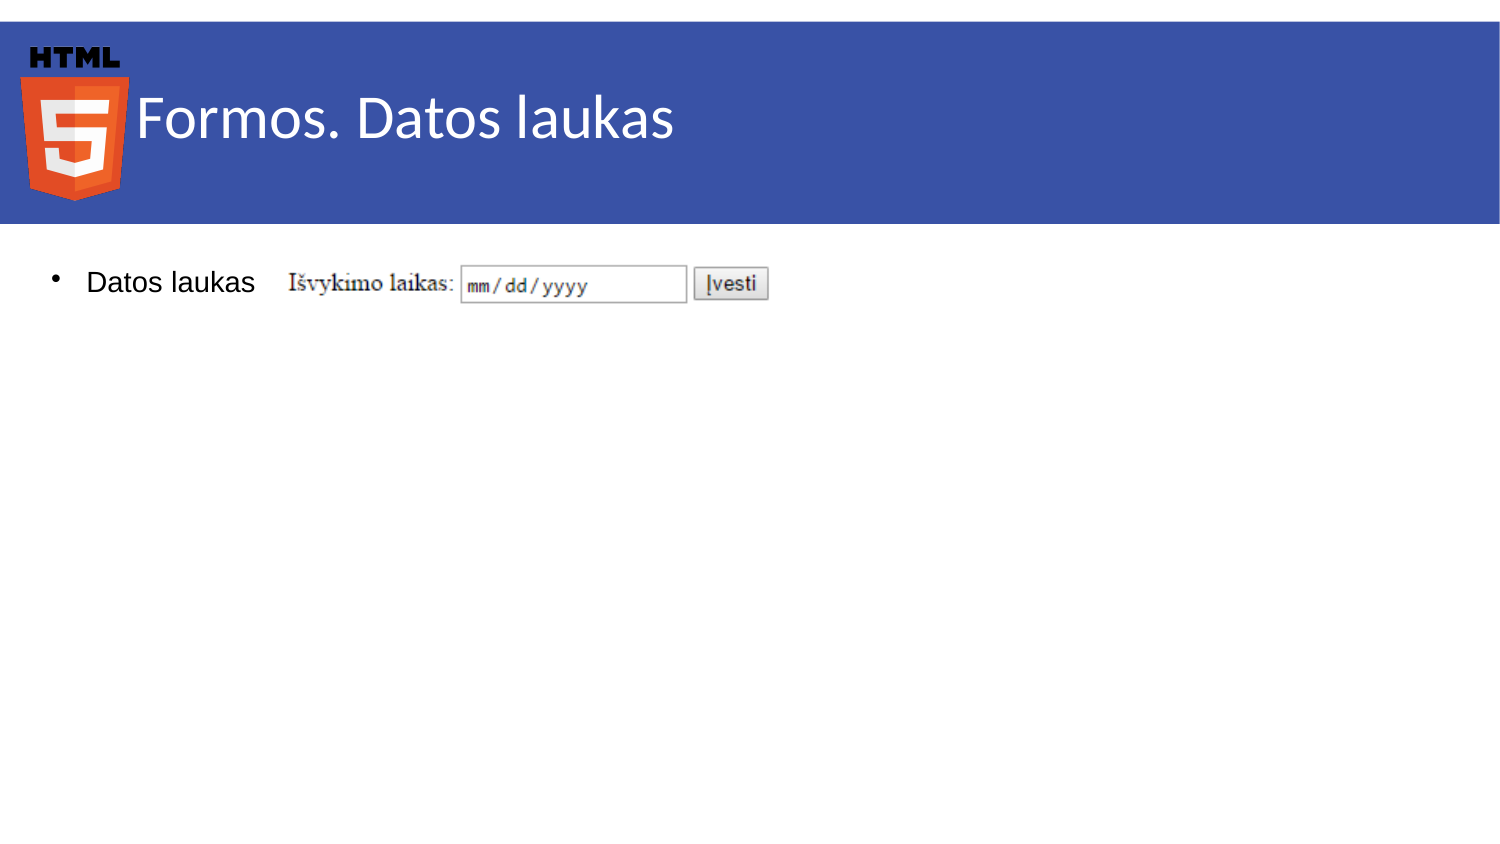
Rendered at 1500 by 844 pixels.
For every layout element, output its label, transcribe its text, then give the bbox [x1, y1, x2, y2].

picture [283, 259, 780, 318]
picture [20, 45, 130, 201]
text_box Formos. Datos laukas [134, 72, 1500, 167]
text_box Datos laukas [36, 247, 1389, 789]
